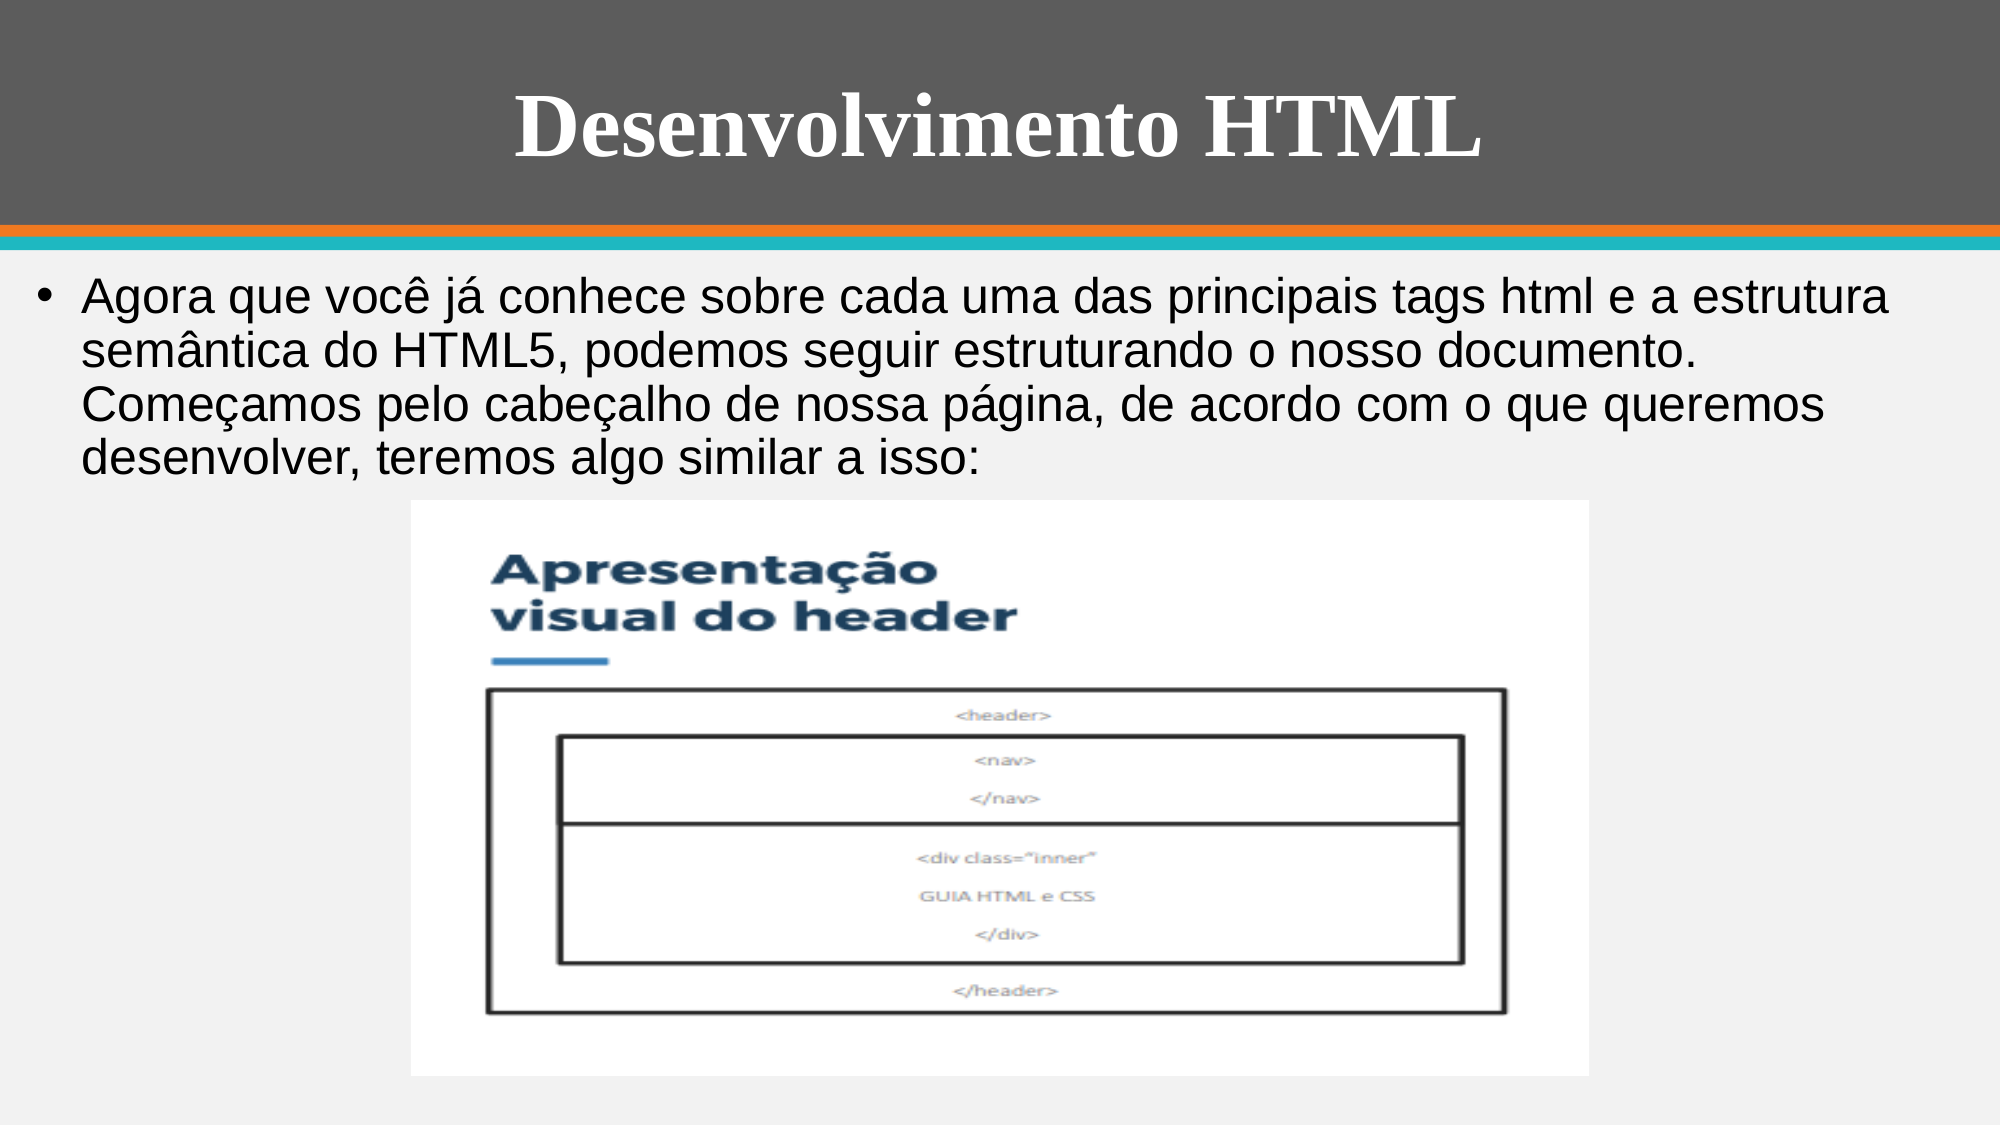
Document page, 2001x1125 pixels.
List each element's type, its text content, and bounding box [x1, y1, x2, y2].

picture [410, 499, 1590, 1076]
title Desenvolvimento HTML [212, 41, 1788, 212]
list Agora que você já conhece sobre cada uma das principais tags html e a estrutura semântica do HTML5, podemos seguir estruturando o nosso documento. Começamos pelo cabeçalho de nossa página, de acordo com o que queremos desenvolver, teremos algo similar a isso: [21, 262, 1972, 1107]
